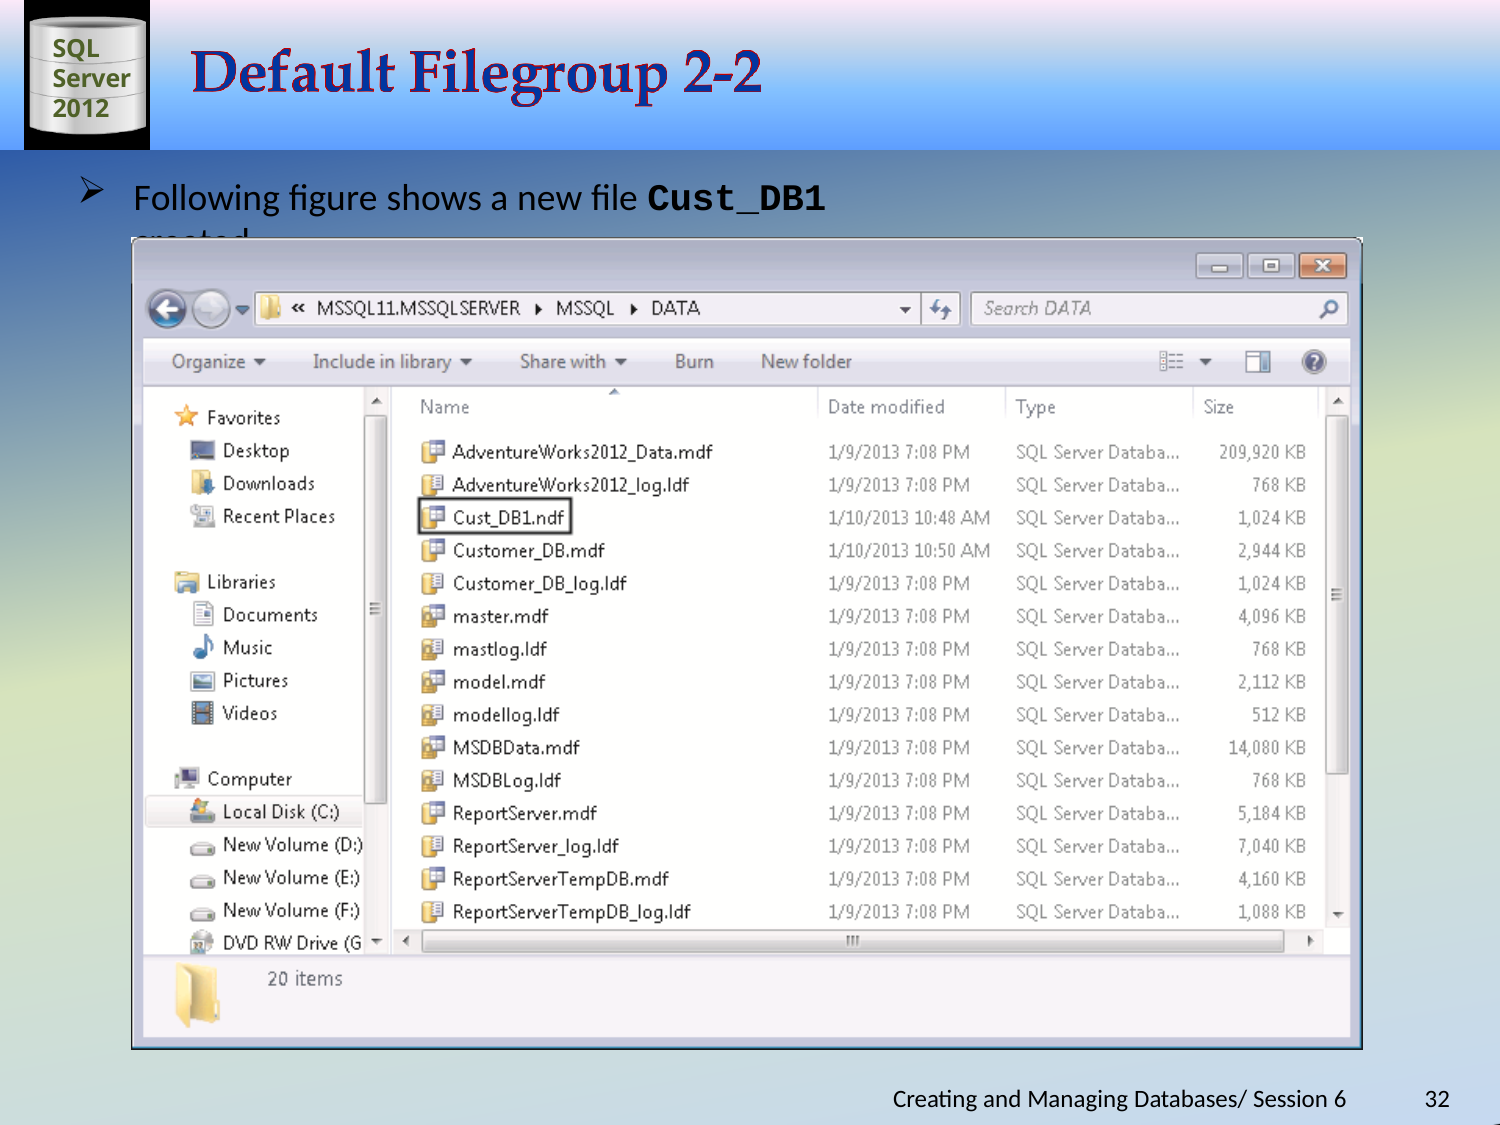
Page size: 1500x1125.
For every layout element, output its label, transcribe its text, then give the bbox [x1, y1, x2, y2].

slide_number Creating and Managing Databases/ Session 6 [891, 1086, 1350, 1125]
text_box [0, 0, 1500, 151]
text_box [191, 47, 761, 107]
picture [0, 151, 1500, 1125]
text_box Following figure shows a new file Cust_DB1 created: [75, 170, 962, 263]
slide_number 32 [1418, 1086, 1457, 1125]
